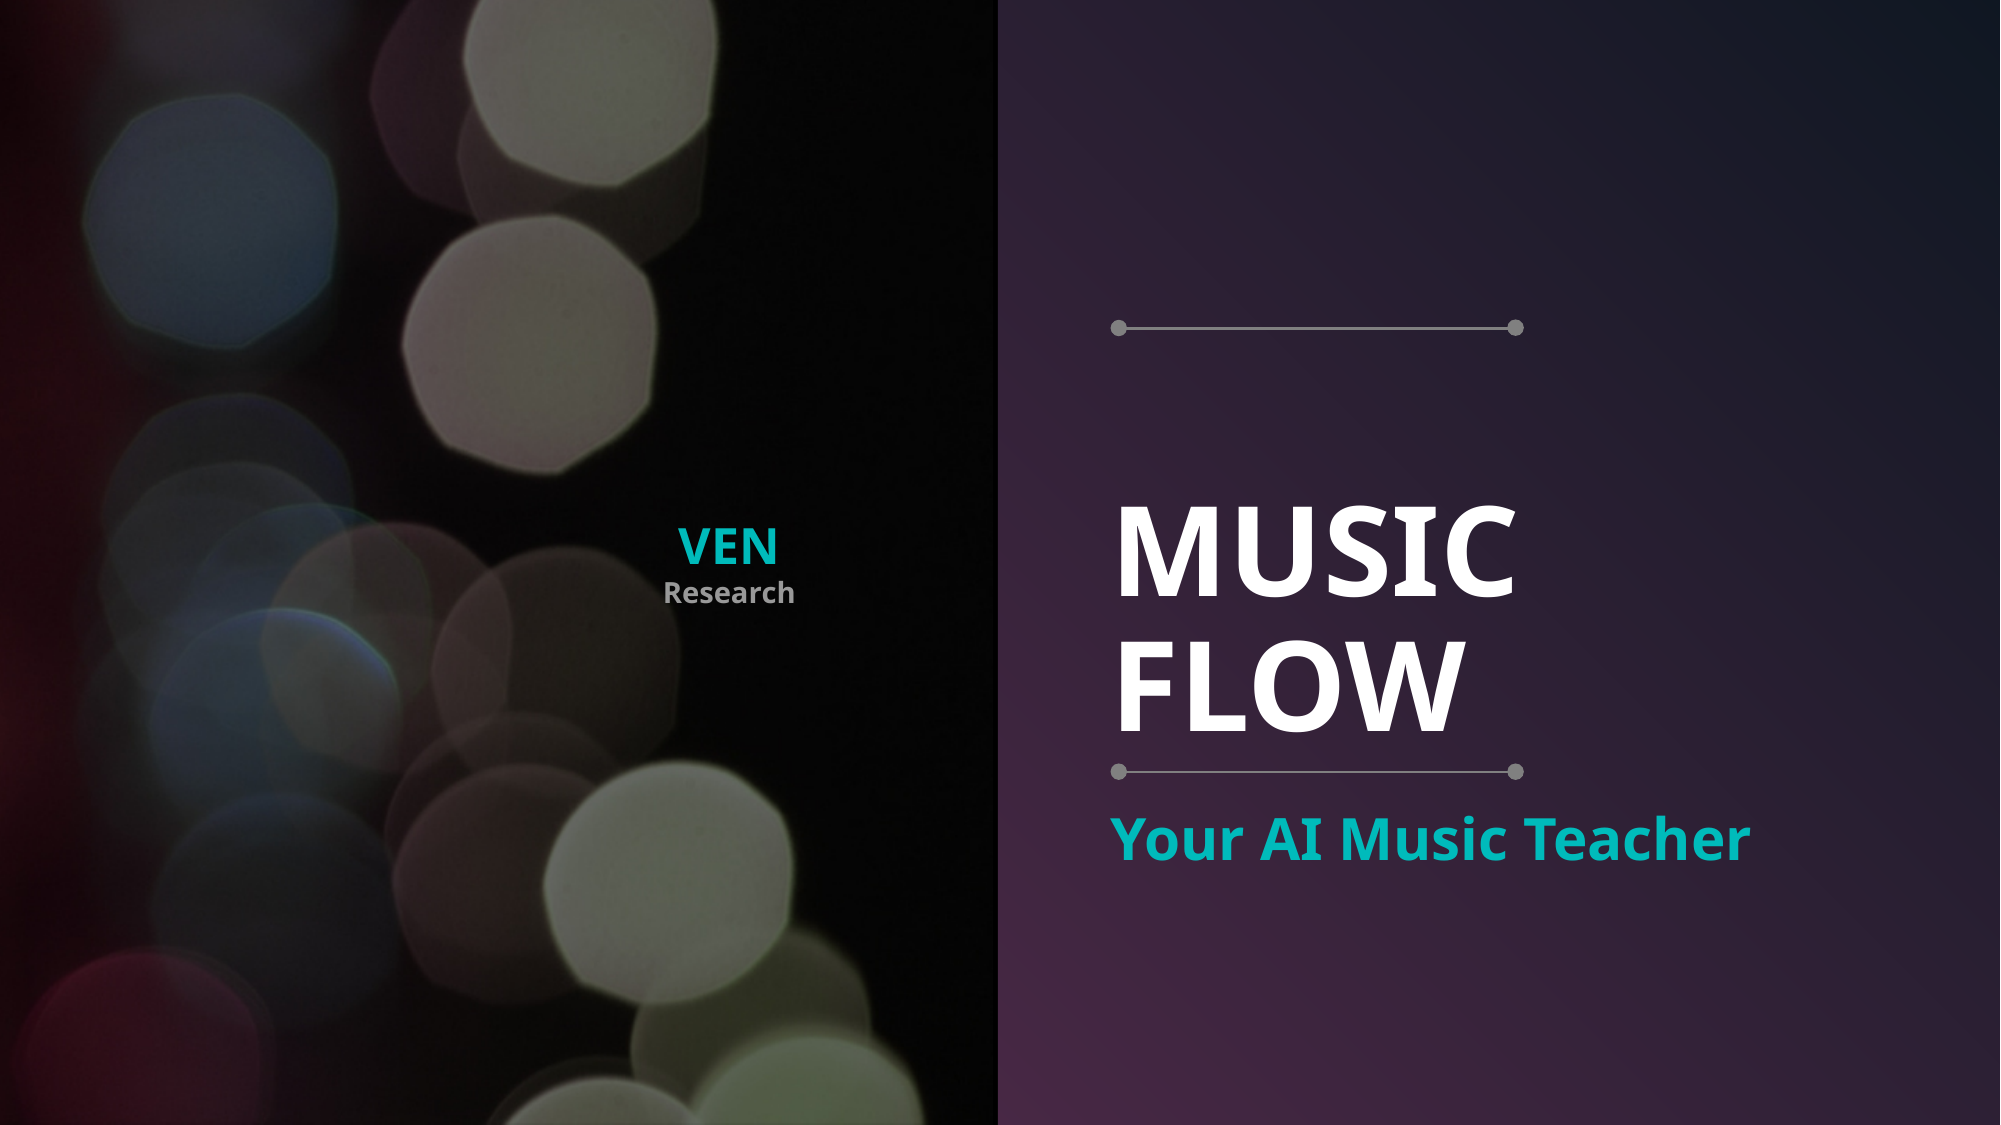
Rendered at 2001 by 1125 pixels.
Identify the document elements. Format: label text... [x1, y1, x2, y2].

subtitle Your AI Music Teacher [1110, 802, 1869, 899]
picture [0, 0, 993, 1125]
title MUSIC FLOW [1110, 350, 1869, 759]
